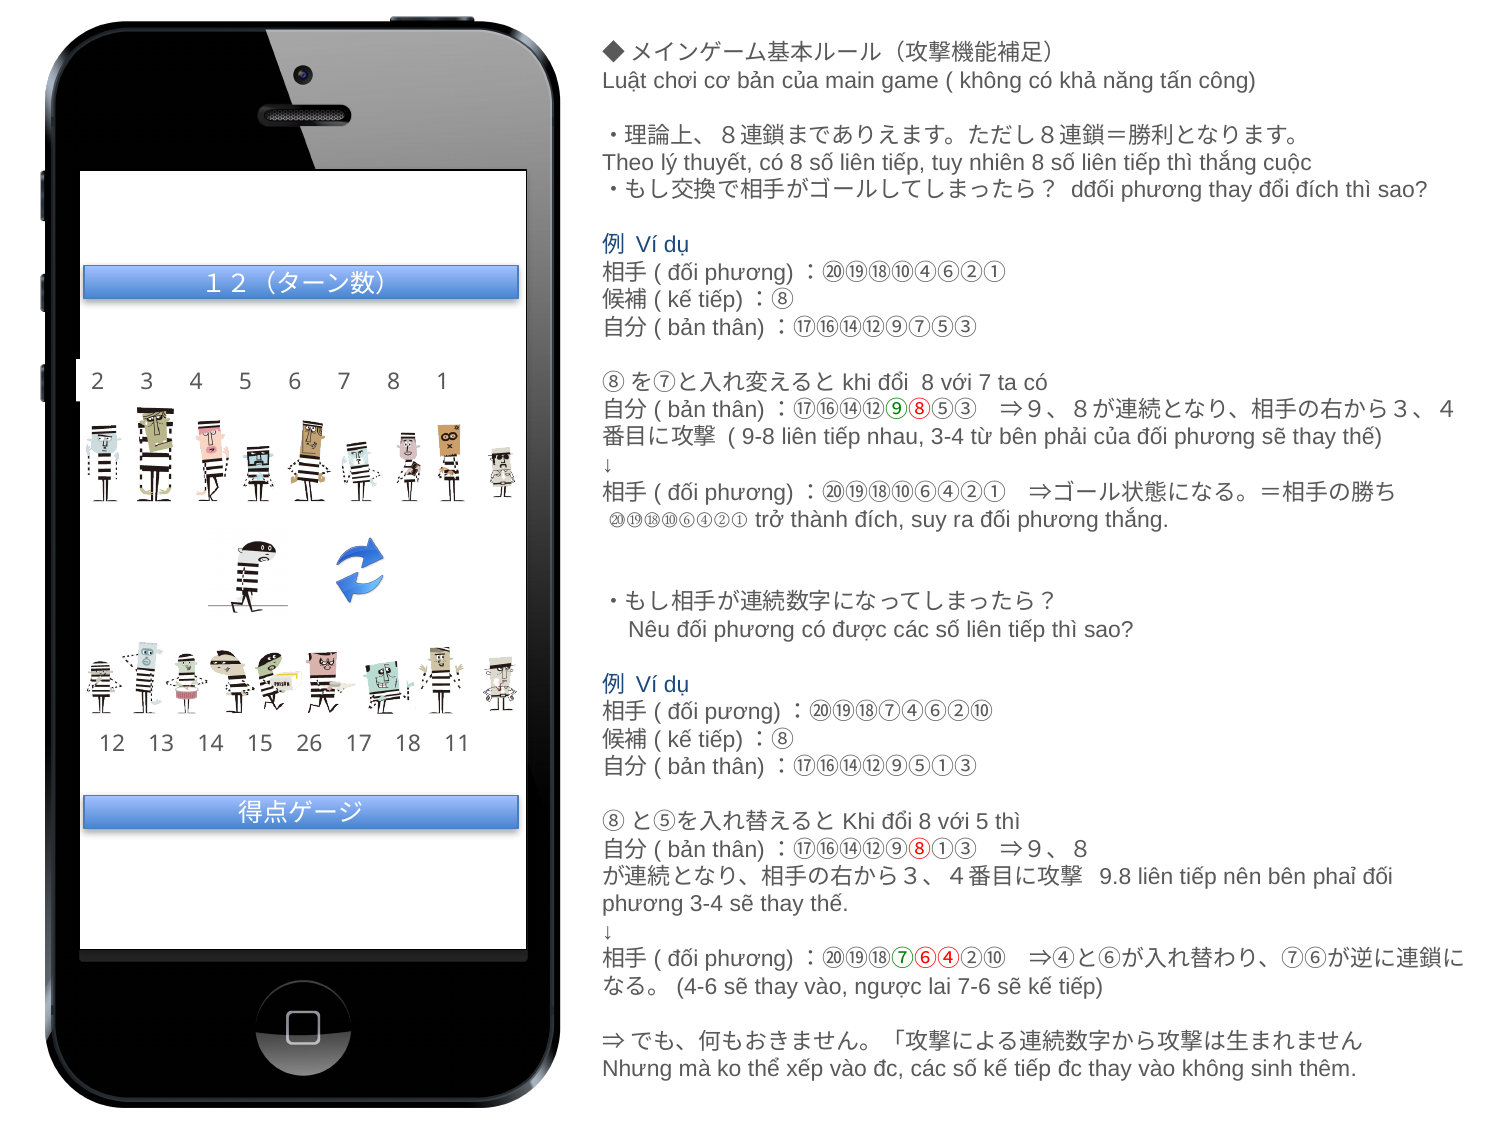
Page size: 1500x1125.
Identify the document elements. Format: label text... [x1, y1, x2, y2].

text_box ◆メインゲーム基本ルール（攻撃機能補足） Luật chơi cơ bản của main game ( không có khả năng tấn công) ・理論上、８連鎖までありえます。ただし８連鎖＝勝利となります。 Theo lý thuyết, có 8 số liên tiếp, tuy nhiên 8 số liên tiếp thì thắng cuộc ・もし交換で相手がゴールしてしまったら？ dđối phương thay đổi đích thì sao? 例 Ví dụ 相手( đối phương)：⑳⑲⑱⑩④⑥②① 候補( kế tiếp)：⑧ 自分( bản thân)：⑰⑯⑭⑫⑨⑦⑤③ ⑧を⑦と入れ変えるとkhi đổi 8 với 7 ta có 自分( bản thân)：⑰⑯⑭⑫⑨⑧⑤③ ⇒９、８が連続となり、相手の右から３、４番目に攻撃 ( 9-8 liên tiếp nhau, 3-4 từ bên phải của đối phương sẽ thay thế) ↓ 相手( đối phương)：⑳⑲⑱⑩⑥④②① ⇒ゴール状態になる。＝相手の勝ち ⑳⑲⑱⑩⑥④②① trở thành đích, suy ra đối phương thắng. ・もし相手が連続数字になってしまったら？ Nêu đối phương có được các số liên tiếp thì sao? 例 Ví dụ 相手( đối pương)：⑳⑲⑱⑦④⑥②⑩ 候補( kế tiếp)：⑧ 自分( bản thân)：⑰⑯⑭⑫⑨⑤①③ ⑧と⑤を入れ替えるとKhi đổi 8 với 5 thì 自分( bản thân)：⑰⑯⑭⑫⑨⑧①③ ⇒９、８ が連続となり、相手の右から３、４番目に攻撃 9.8 liên tiếp nên bên phaỉ đối phương 3-4 sẽ thay thế. ↓ 相手( đối phương)：⑳⑲⑱⑦⑥④②⑩ ⇒④と⑥が入れ替わり、⑦⑥が逆に連鎖になる。(4-6 sẽ thay vào, ngược lai 7-6 sẽ kế tiếp) ⇒でも、何もおきません。「攻撃による連続数字から攻撃は生まれません Nhưng mà ko thể xếp vào đc, các số kế tiếp đc thay vào không sinh thêm. [604, 30, 1490, 1125]
picture [1, 0, 599, 1125]
